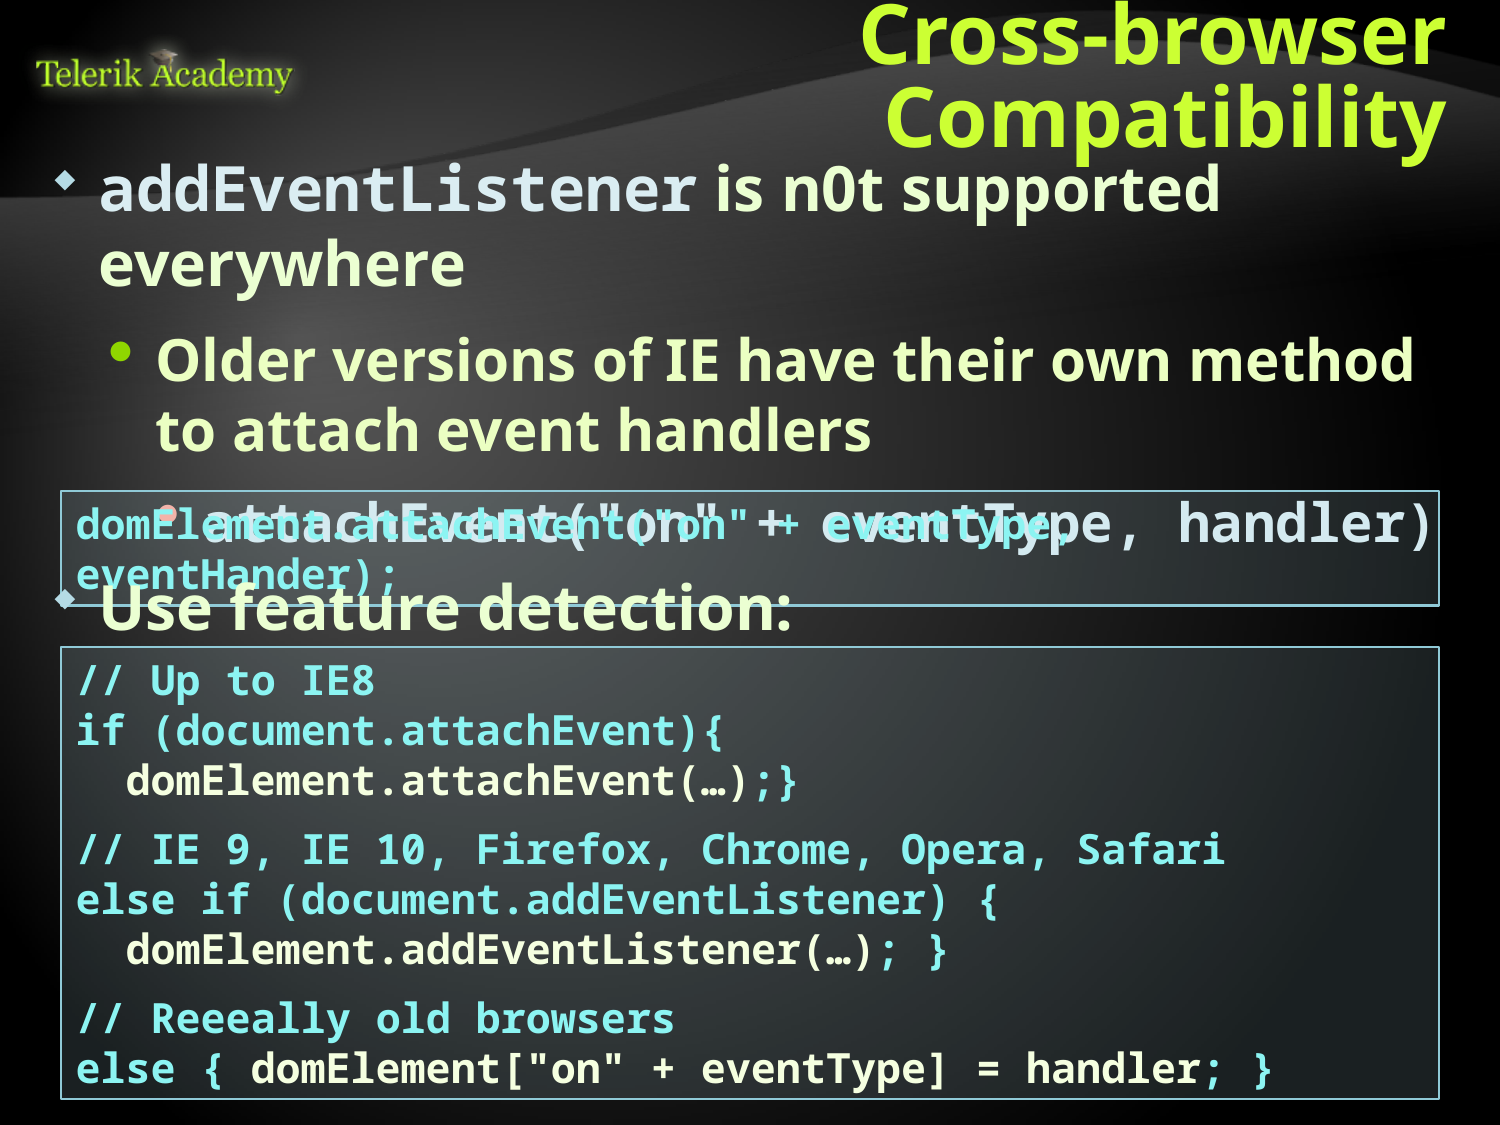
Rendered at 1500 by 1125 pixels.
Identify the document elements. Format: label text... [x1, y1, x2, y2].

text_box Use feature detection: [37, 560, 1463, 651]
picture [0, 0, 1500, 1125]
title Cross-browser Compatibility [300, 12, 1463, 141]
text_box domElement.attachEvent("on" + eventType, eventHander); [60, 490, 1439, 560]
list addEventListener is n0t supported everywhere Older versions of IE have their own method to attach event handlers attachEvent("on" + eventType, handler) [37, 141, 1463, 504]
text_box // Up to IE8 if (document.attachEvent){ domElement.attachEvent(…);} // IE 9, IE 10, Firefox, Chrome, Opera, Safari else if (document.addEventListener) { domElement.addEventListener(…); } // Reeeally old browsers else { domElement["on" + eventType] = handler; } [60, 651, 1439, 1100]
